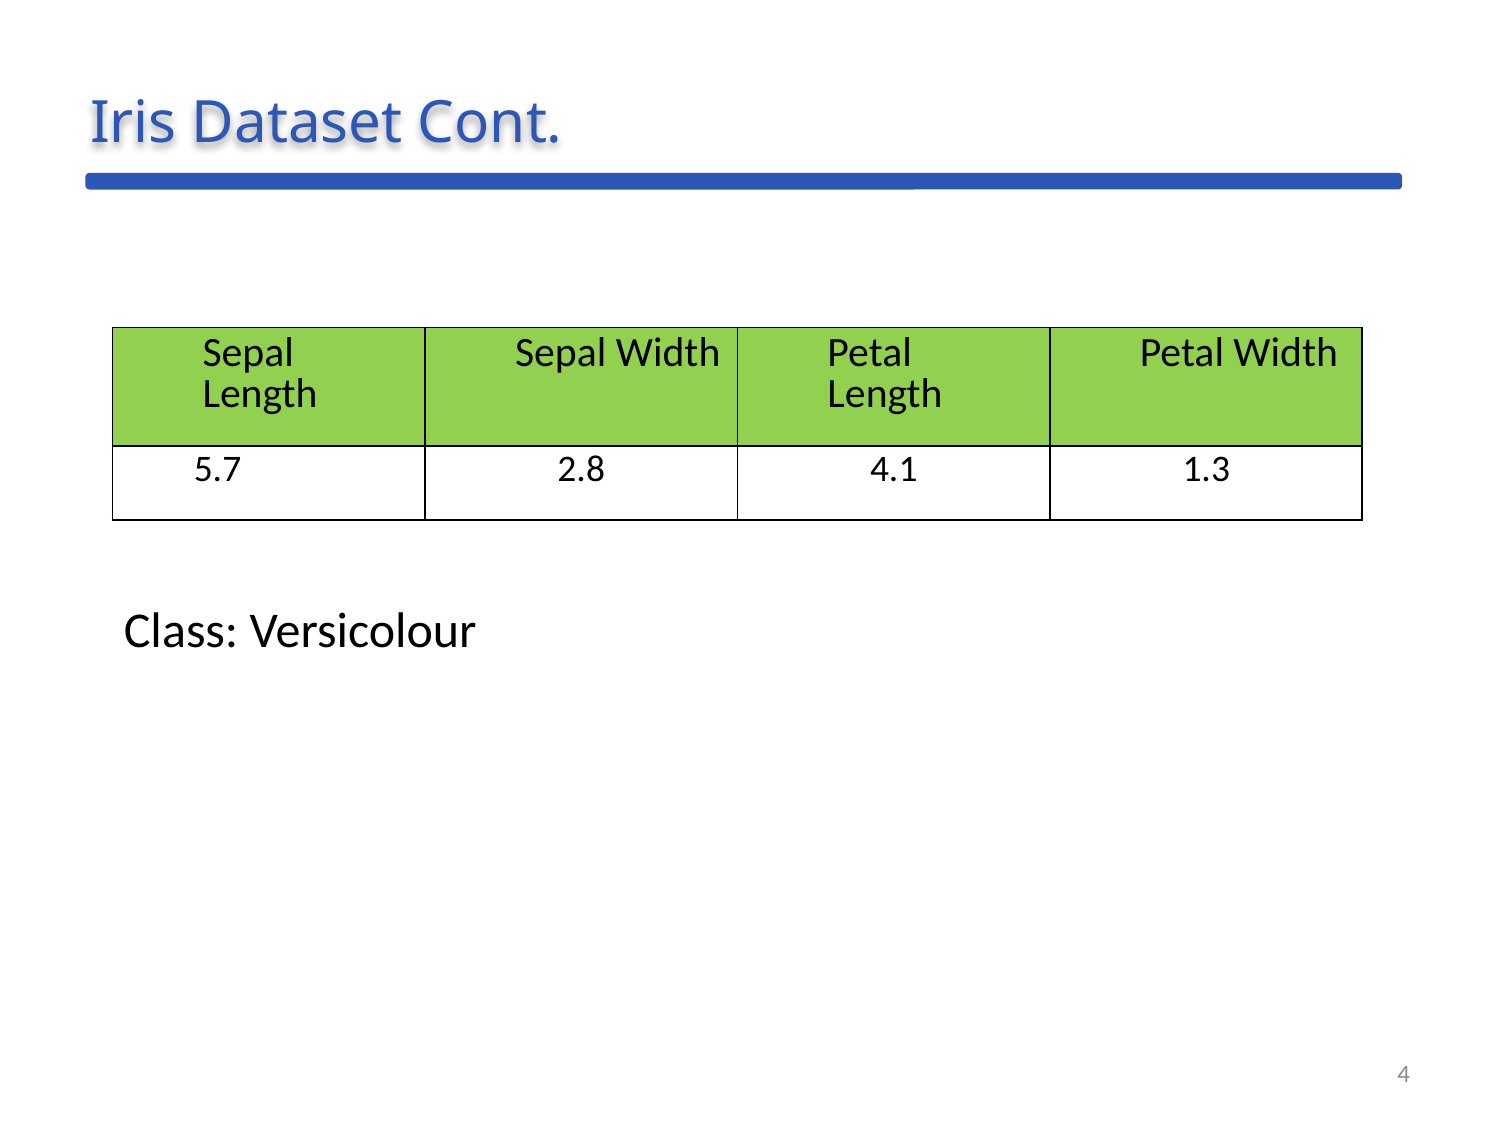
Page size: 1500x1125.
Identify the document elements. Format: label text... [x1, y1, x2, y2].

slide_number 4 [1074, 1042, 1425, 1103]
table_header Petal Width [1051, 328, 1361, 445]
text_box [85, 172, 1403, 190]
title Iris Dataset Cont. [75, 24, 1425, 213]
table_cell 5.7 [113, 447, 424, 482]
table_cell 2.8 [426, 447, 737, 482]
table_cell 4.1 [738, 447, 1049, 482]
table_cell 1.3 [1051, 447, 1361, 482]
table_header Petal Length [738, 328, 1049, 445]
table_header Sepal Width [426, 328, 737, 445]
table_header Sepal Length [113, 328, 424, 445]
list Class: Versicolour [75, 482, 1363, 1063]
